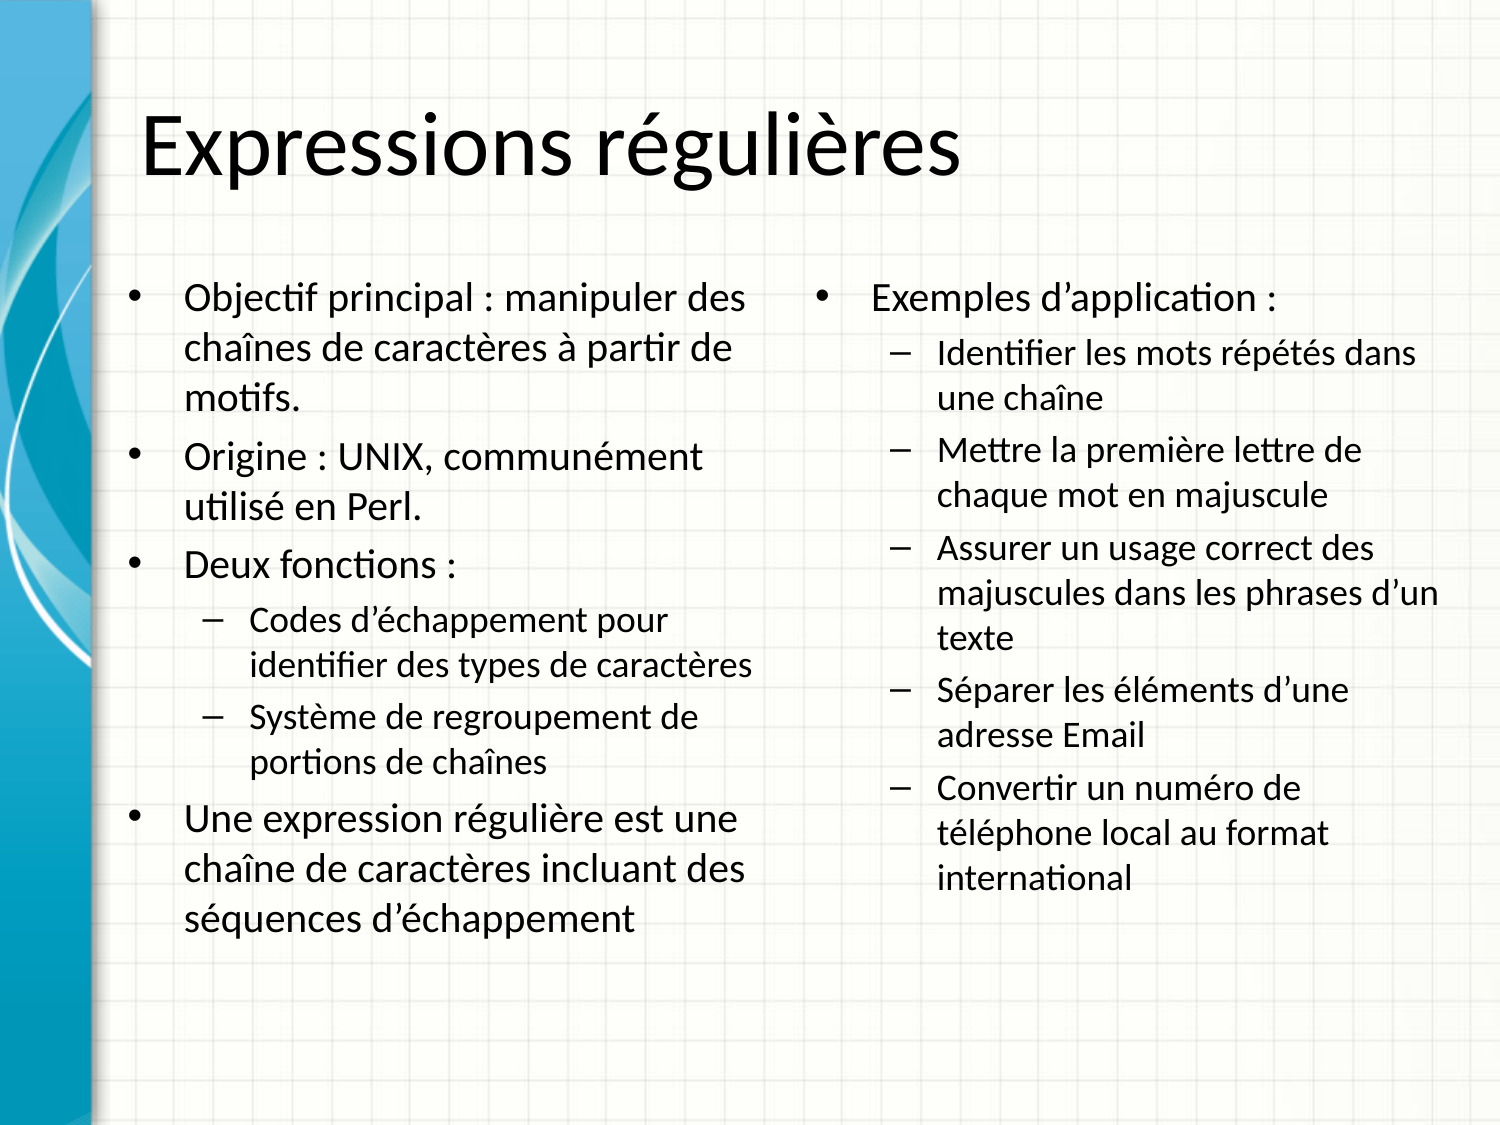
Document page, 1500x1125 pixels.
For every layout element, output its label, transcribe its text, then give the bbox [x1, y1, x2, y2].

picture [0, 0, 1500, 1125]
list Objectif principal : manipuler des chaînes de caractères à partir de motifs. Origine : UNIX, communément utilisé en Perl. Deux fonctions : Codes d’échappement pour identifier des types de caractères Système de regroupement de portions de chaînes Une expression régulière est une chaîne de caractères incluant des séquences d’échappement [112, 262, 775, 1005]
title Expressions régulières [125, 45, 1450, 233]
list Exemples d’application : Identifier les mots répétés dans une chaîne Mettre la première lettre de chaque mot en majuscule Assurer un usage correct des majuscules dans les phrases d’un texte Séparer les éléments d’une adresse Email Convertir un numéro de téléphone local au format international [800, 262, 1463, 1005]
